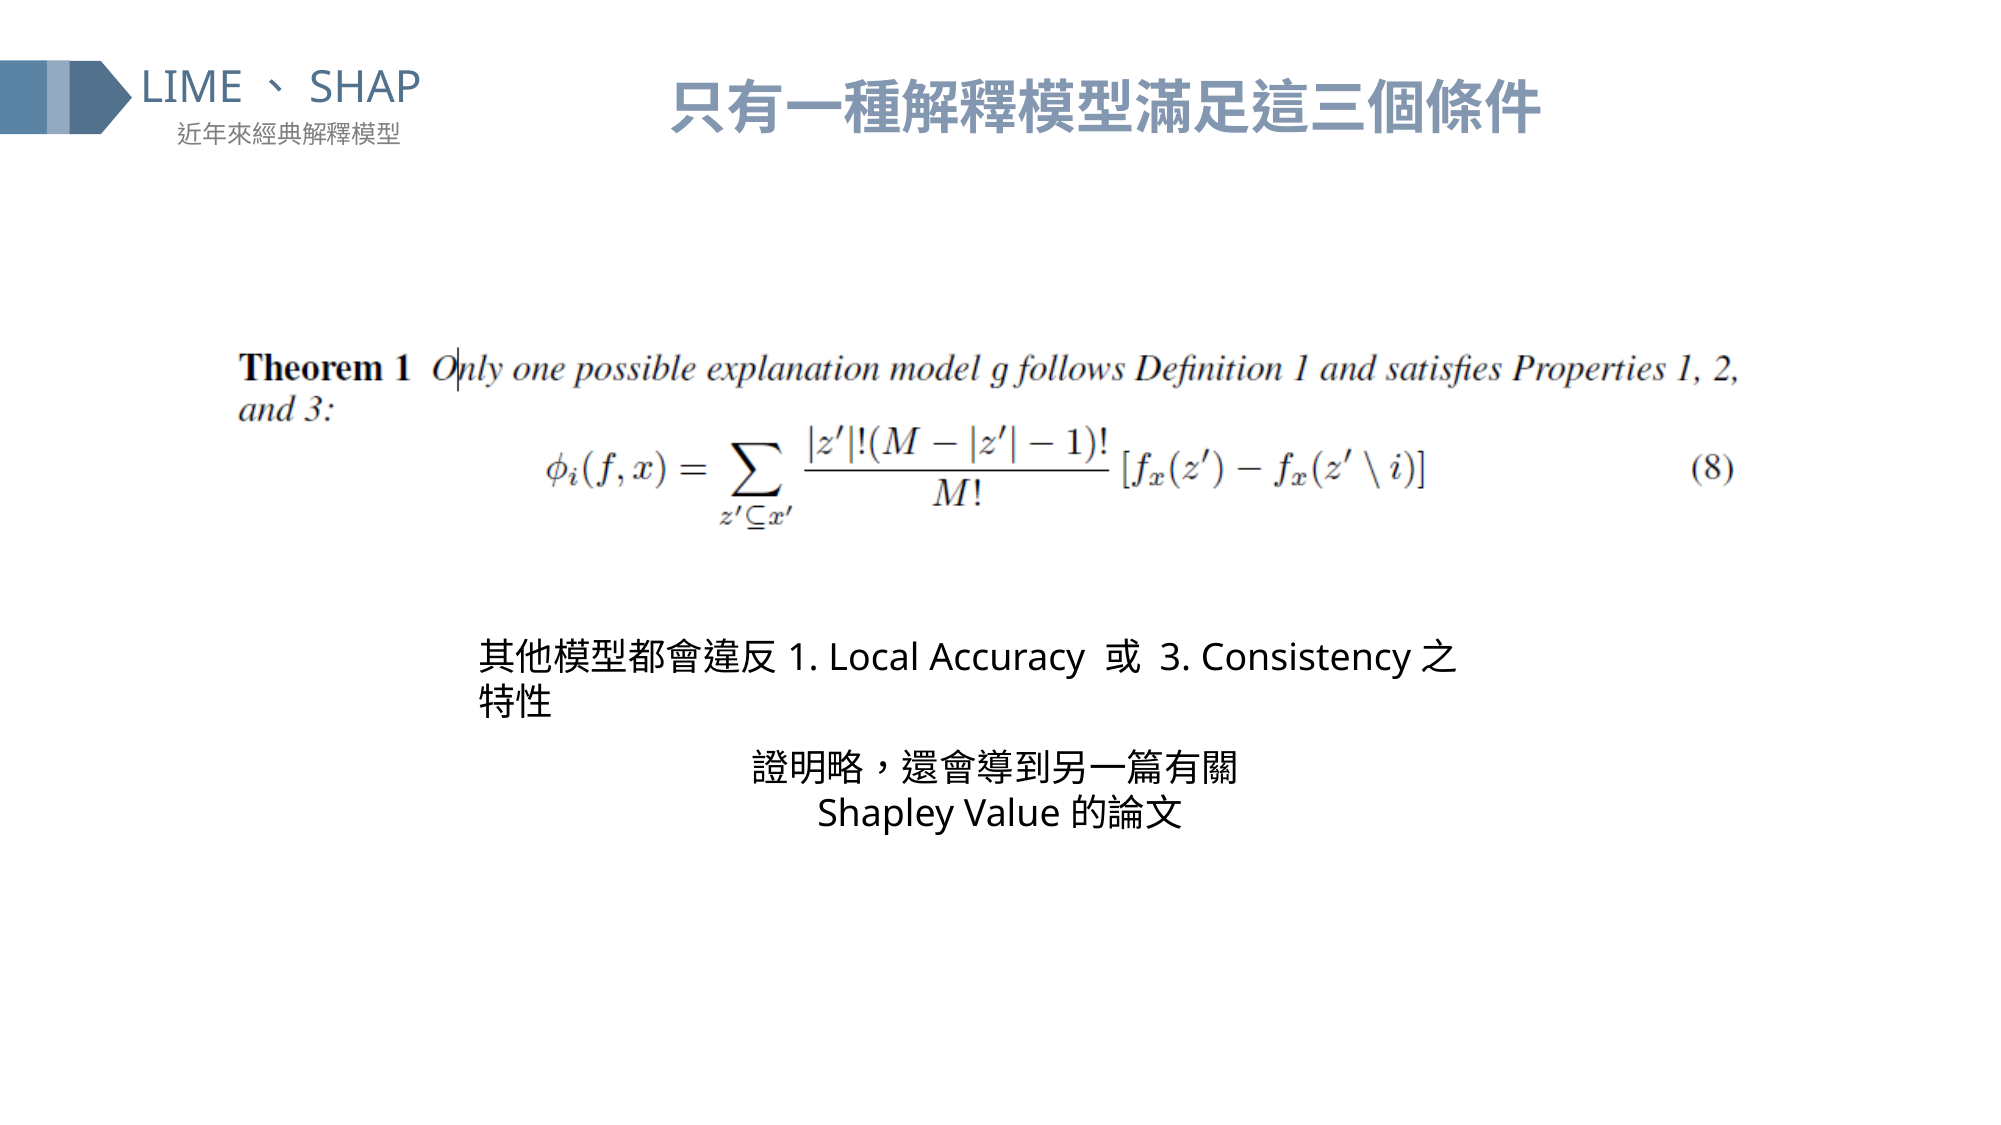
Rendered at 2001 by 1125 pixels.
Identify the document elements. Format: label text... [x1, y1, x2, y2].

picture [198, 343, 1802, 542]
text_box 其他模型都會違反1. Local Accuracy 或 3. Consistency之特性 [463, 625, 1492, 731]
text_box 證明略，還會導到另一篇有關Shapley Value的論文 [725, 736, 1275, 841]
text_box 只有一種解釋模型滿足這三個條件 [653, 62, 1600, 148]
